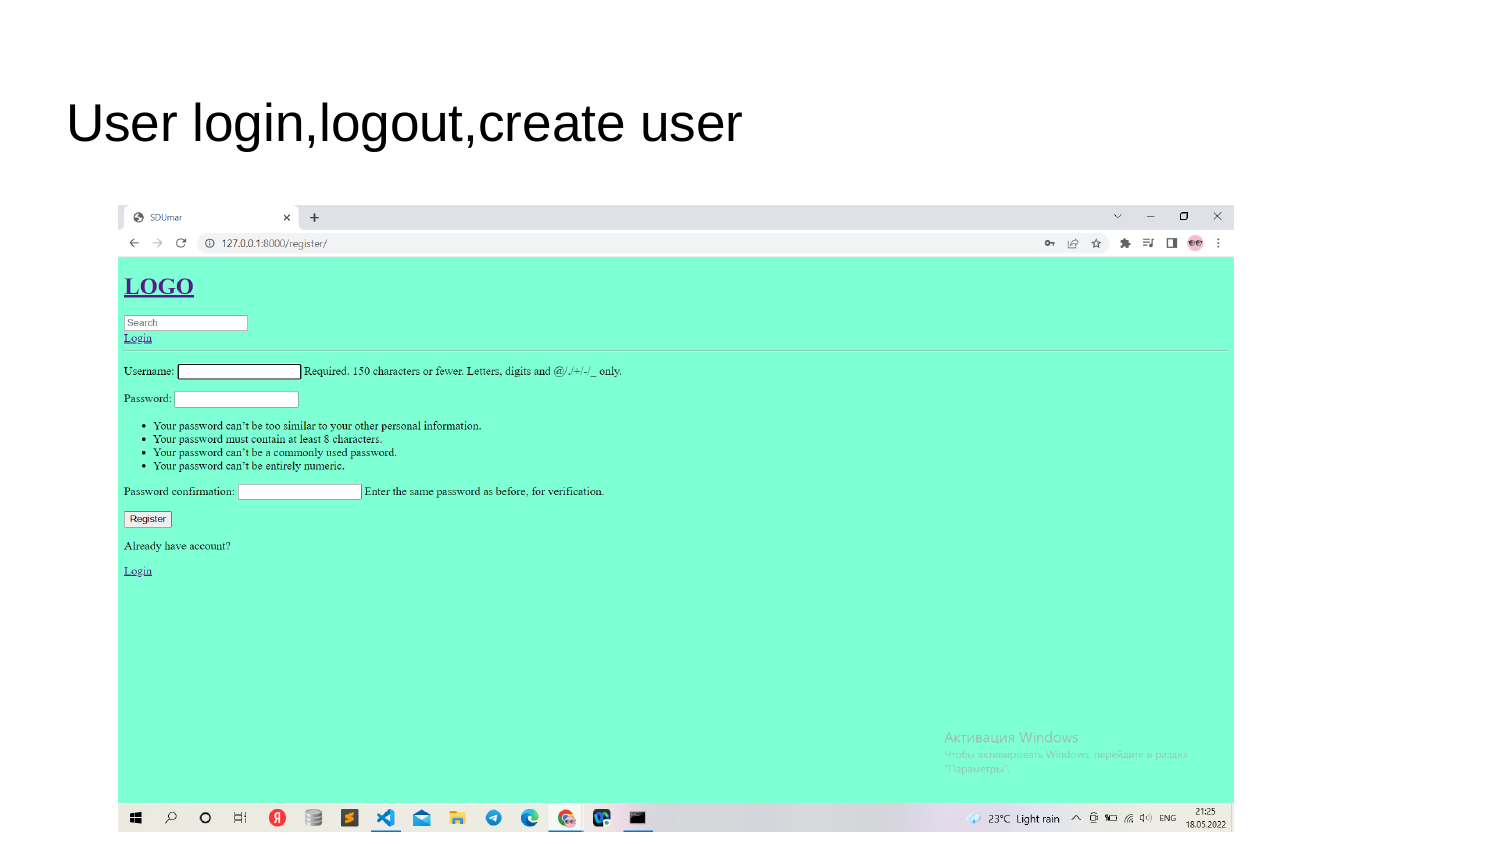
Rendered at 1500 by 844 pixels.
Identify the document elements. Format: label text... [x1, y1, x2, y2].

title User login,logout,create user [51, 72, 1449, 167]
picture [118, 204, 1234, 833]
